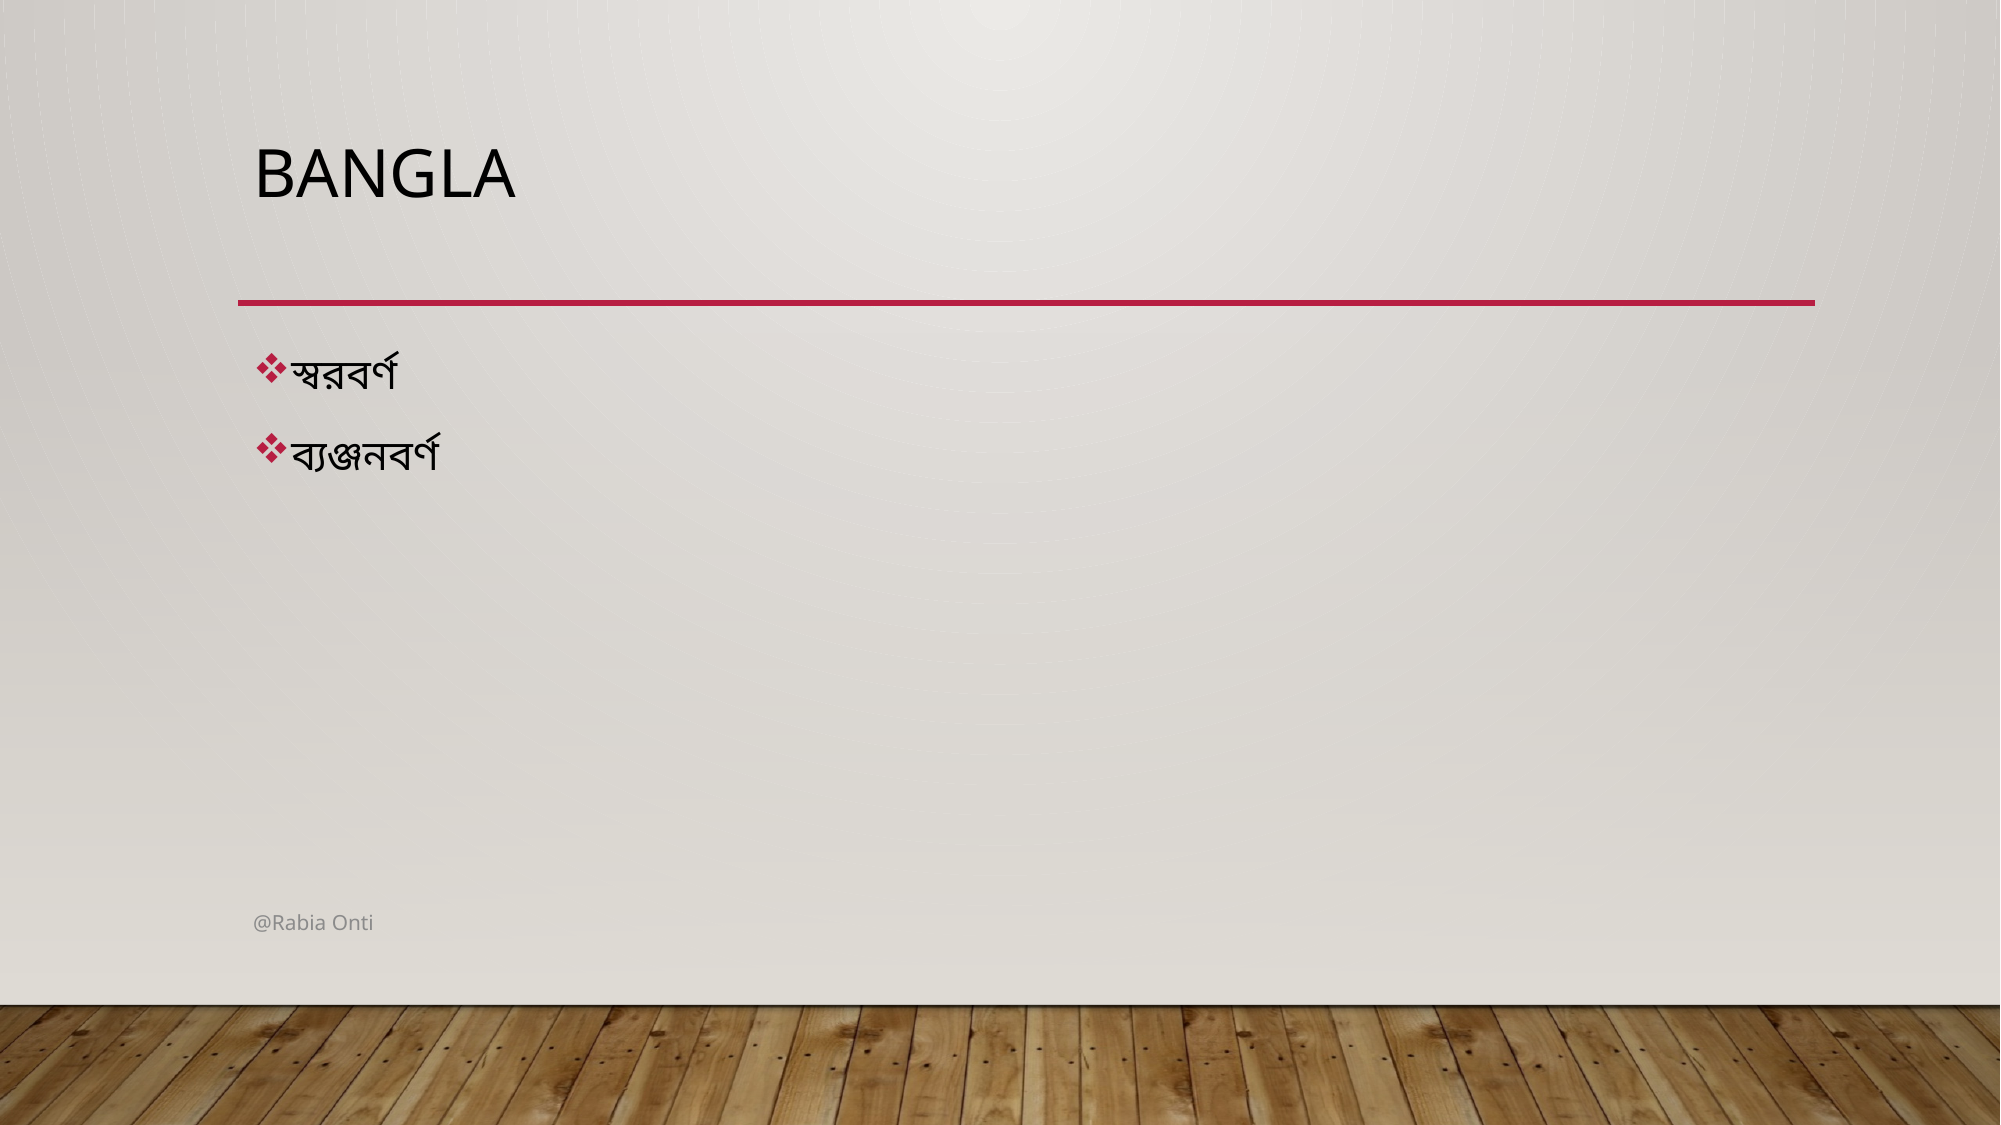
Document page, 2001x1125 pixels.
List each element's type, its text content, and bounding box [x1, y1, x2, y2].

footer @Rabia Onti [238, 896, 1213, 948]
picture [0, 1005, 2000, 1125]
list স্বরবর্ণ ব্যঞ্জনবর্ণ [238, 330, 1814, 897]
title Bangla [238, 131, 1814, 305]
